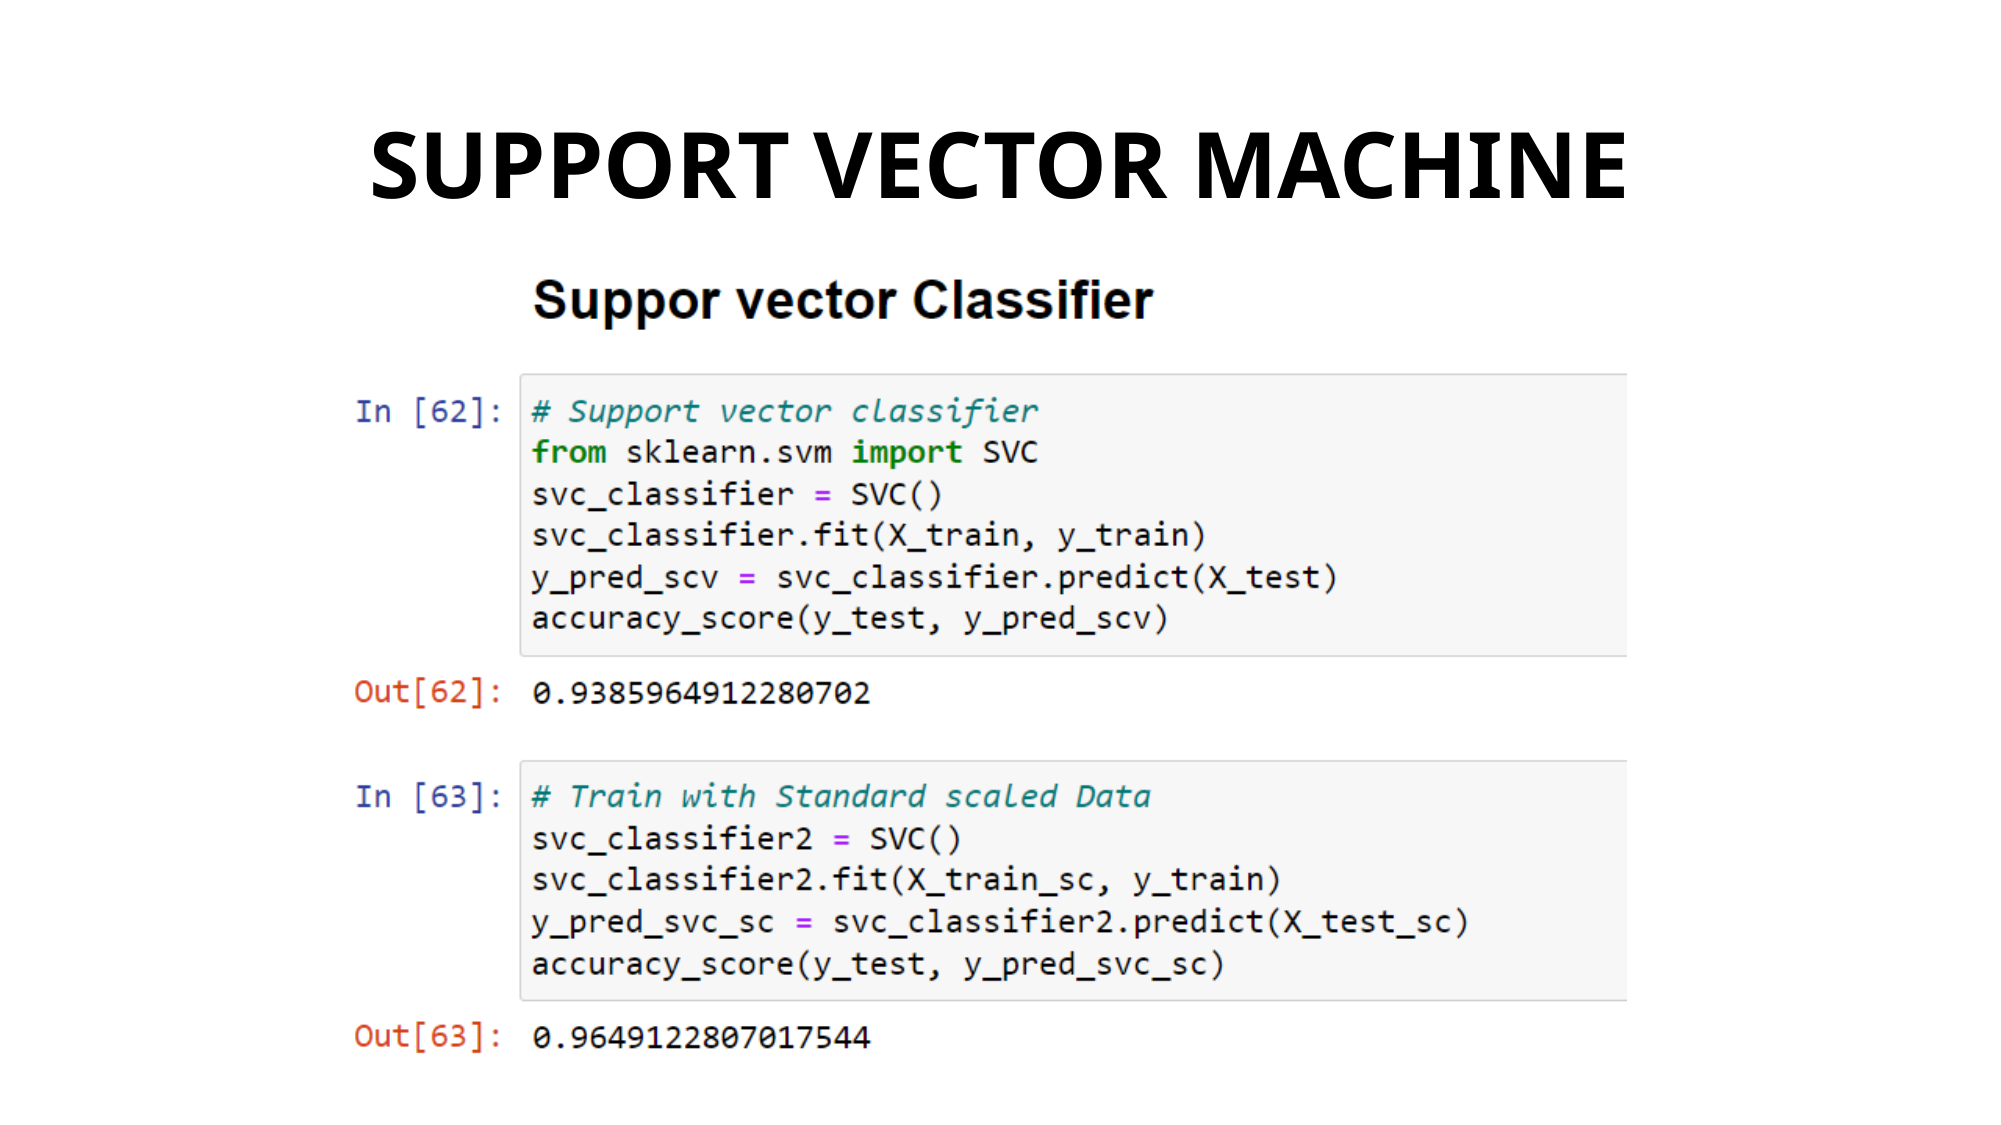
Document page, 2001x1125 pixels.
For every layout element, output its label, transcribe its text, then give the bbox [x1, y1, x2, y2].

title SUPPORT VECTOR MACHINE [137, 59, 1863, 278]
picture [329, 211, 1627, 1125]
